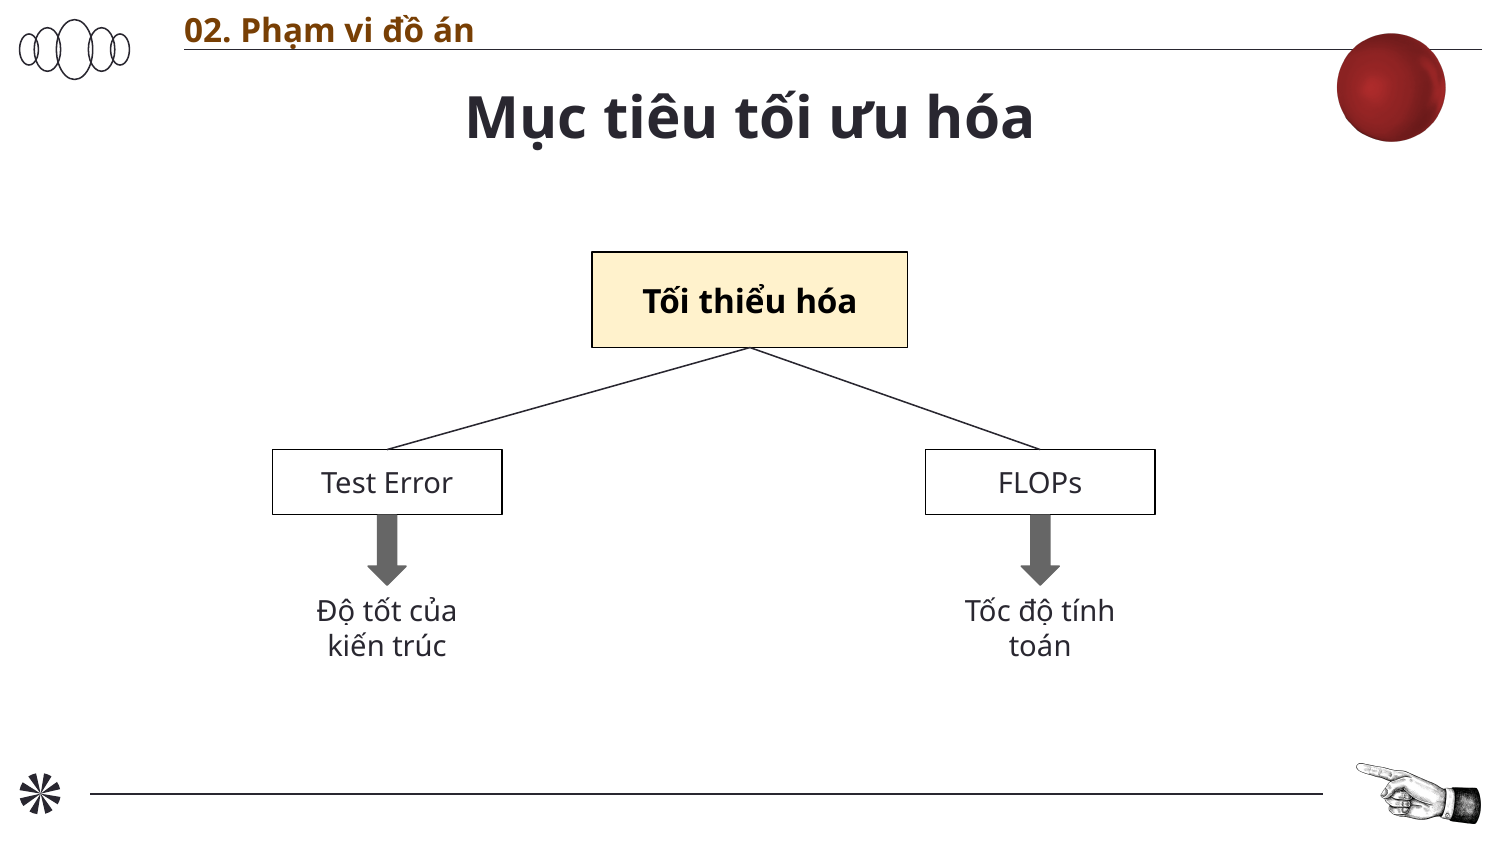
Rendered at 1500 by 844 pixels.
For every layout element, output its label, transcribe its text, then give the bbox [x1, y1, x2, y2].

text_box [1021, 515, 1060, 586]
text_box Tối thiểu hóa [592, 251, 908, 345]
subtitle 02. Phạm vi đồ án [184, 8, 1349, 50]
text_box Test Error [272, 449, 502, 515]
text_box [368, 515, 407, 586]
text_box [386, 347, 747, 450]
title Mục tiêu tối ưu hóa [116, 65, 1319, 161]
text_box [749, 347, 1041, 450]
picture [1322, 19, 1460, 157]
picture [1356, 763, 1481, 824]
text_box Độ tốt của kiến trúc [302, 577, 472, 677]
text_box Tốc độ tính toán [955, 577, 1125, 677]
text_box FLOPs [925, 449, 1155, 515]
